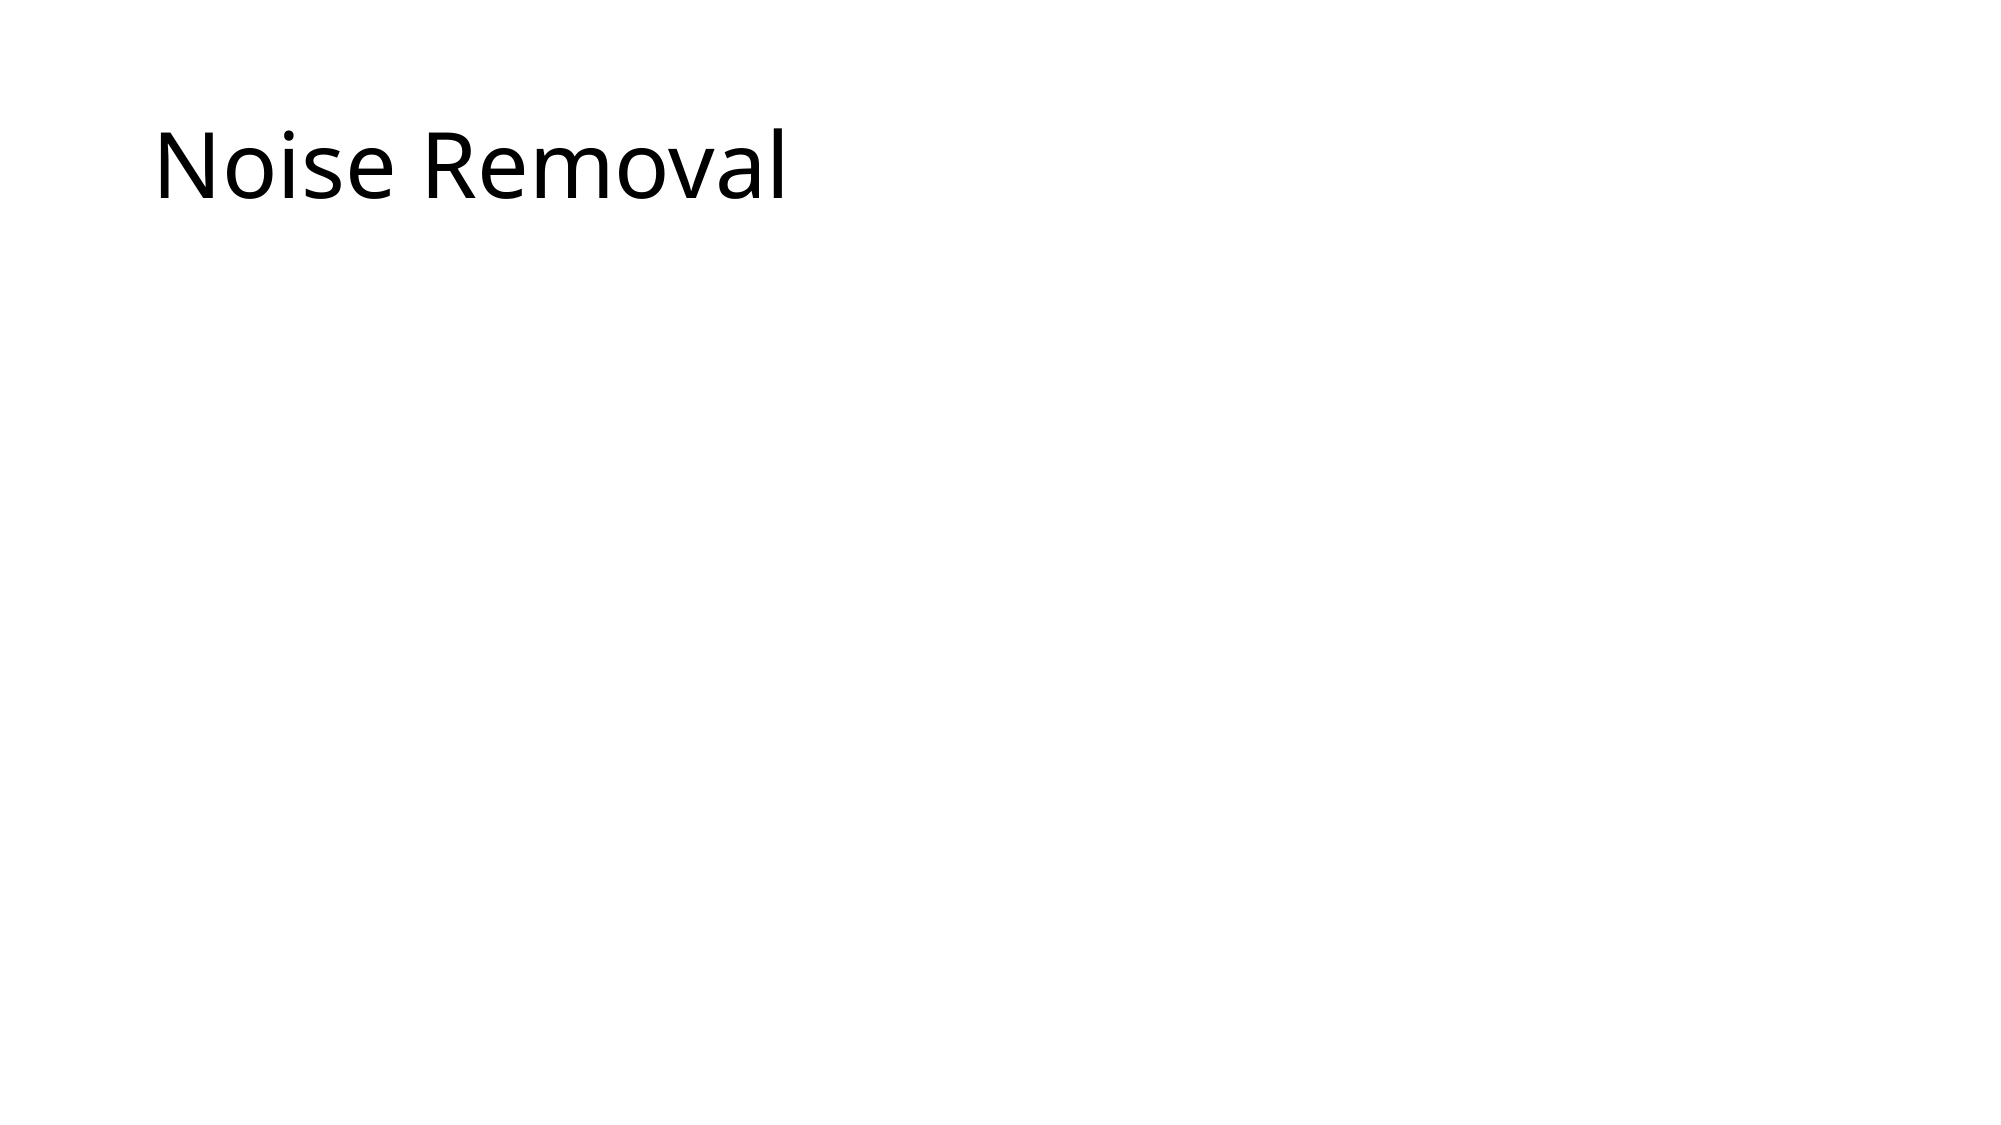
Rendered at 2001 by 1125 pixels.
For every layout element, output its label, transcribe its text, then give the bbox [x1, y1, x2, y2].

title Noise Removal [137, 59, 1863, 278]
